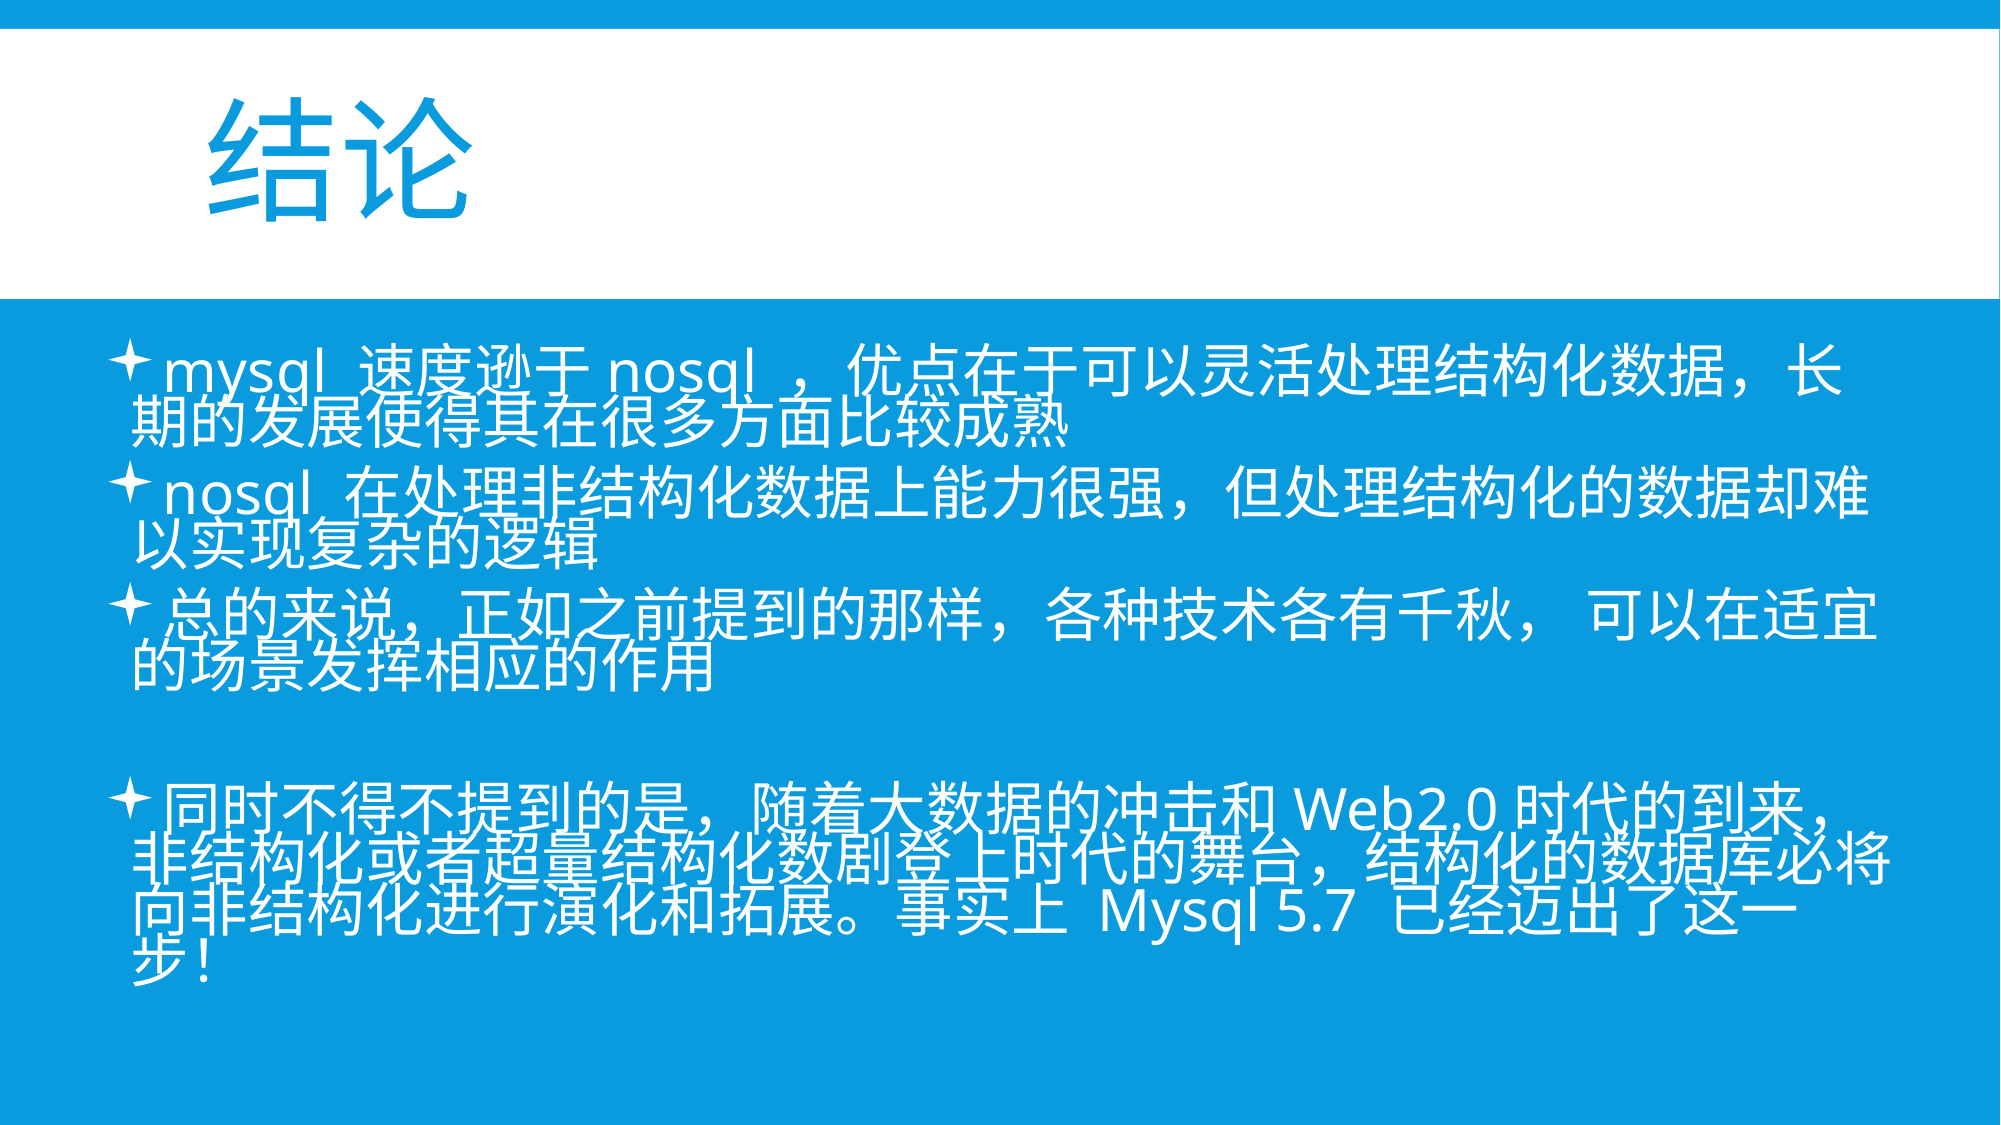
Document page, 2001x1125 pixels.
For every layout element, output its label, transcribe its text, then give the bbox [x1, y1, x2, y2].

list mysql 速度逊于nosql ，优点在于可以灵活处理结构化数据，长期的发展使得其在很多方面比较成熟 nosql 在处理非结构化数据上能力很强，但处理结构化的数据却难以实现复杂的逻辑 总的来说，正如之前提到的那样，各种技术各有千秋， 可以在适宜的场景发挥相应的作用 同时不得不提到的是，随着大数据的冲击和Web2.0时代的到来，非结构化或者超量结构化数剧登上时代的舞台，结构化的数据库必将向非结构化进行演化和拓展。事实上 Mysql 5.7 已经迈出了这一步！ [96, 300, 1904, 1044]
title 结论 [196, 46, 1803, 295]
